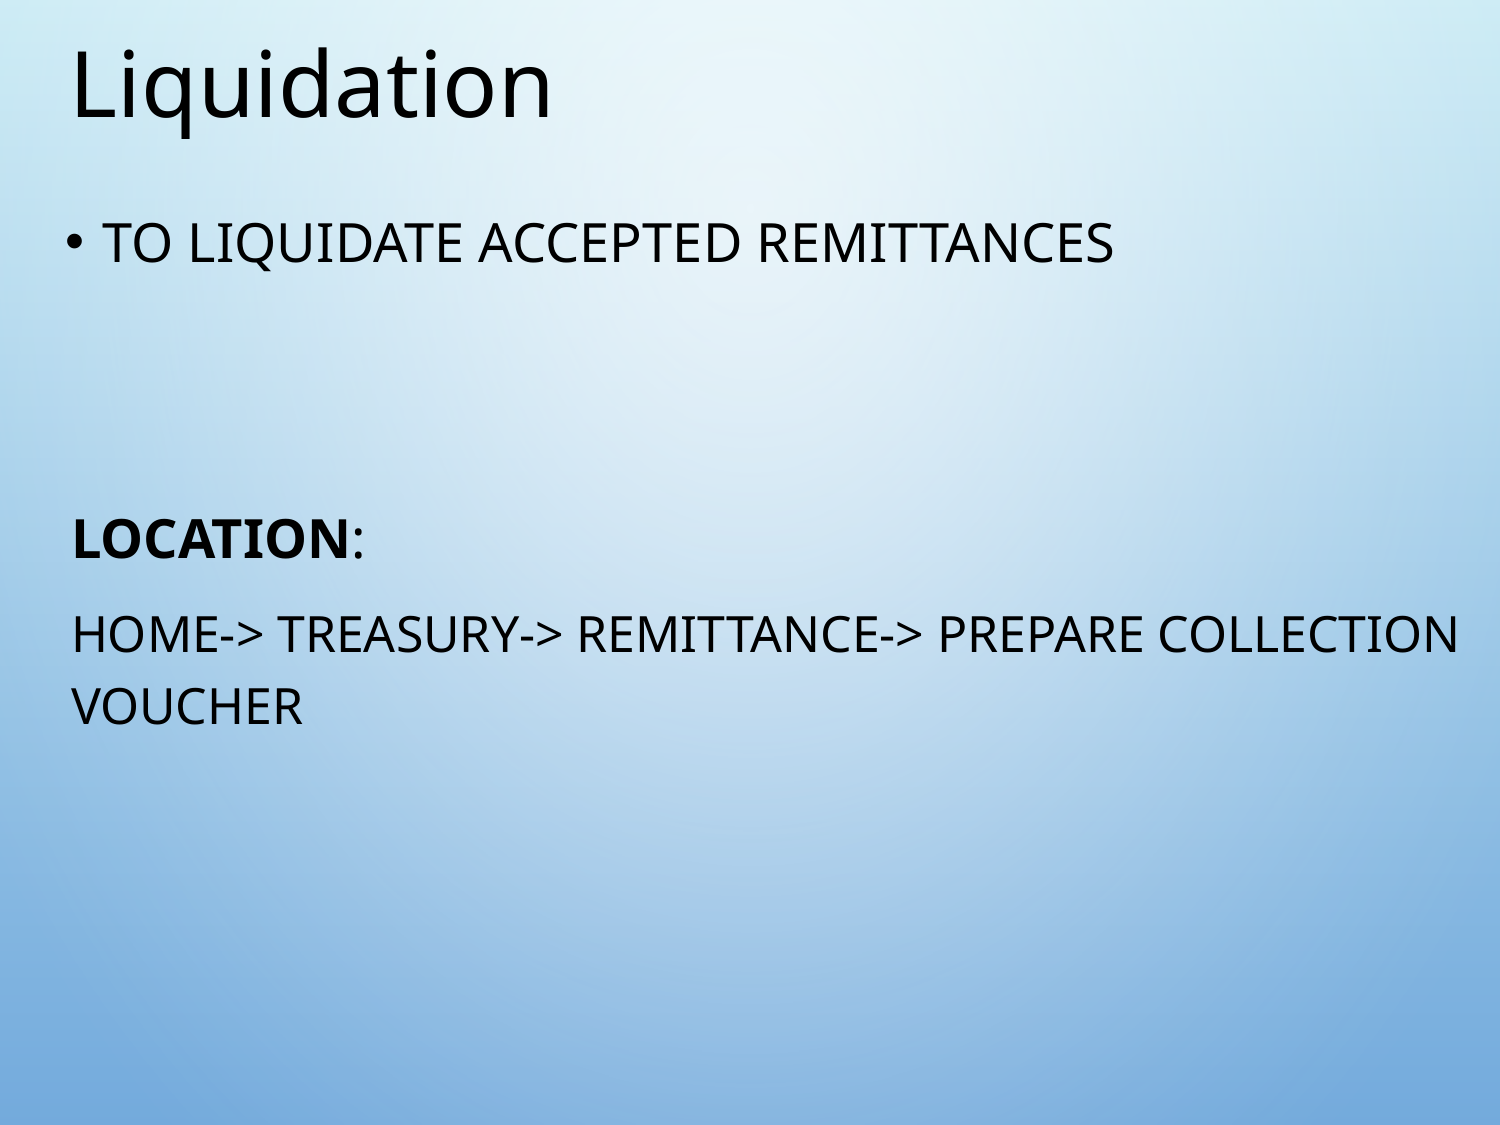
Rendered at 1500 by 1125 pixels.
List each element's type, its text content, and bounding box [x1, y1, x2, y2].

list Go to “Home-> Treasury” Under “Accountable Forms” category, click “New AF Transaction” Set the “Type of Transaction” to “BEGIN BALANCE” Set the “Date Issued” to the actual date of the transaction Click the “Next” button to continue Add the applicable AF in the list together with the quantity Click the “Next’ button to continue Click the “Yes” button to confirm saving For each AF, click the “Add Entry” action Fill-in the required fields that are marked with (*) Click the “OK” button to add Repeat Step-9 for the next AF entry Click the “Post” button to submit Click the “Yes” button to confirm posting [0, 0, 1500, 395]
list To liquidate accepted remittances Location: Home-> Treasury-> Remittance-> Prepare Collection Voucher [50, 187, 1500, 1088]
text_box Liquidation [62, 0, 1475, 163]
